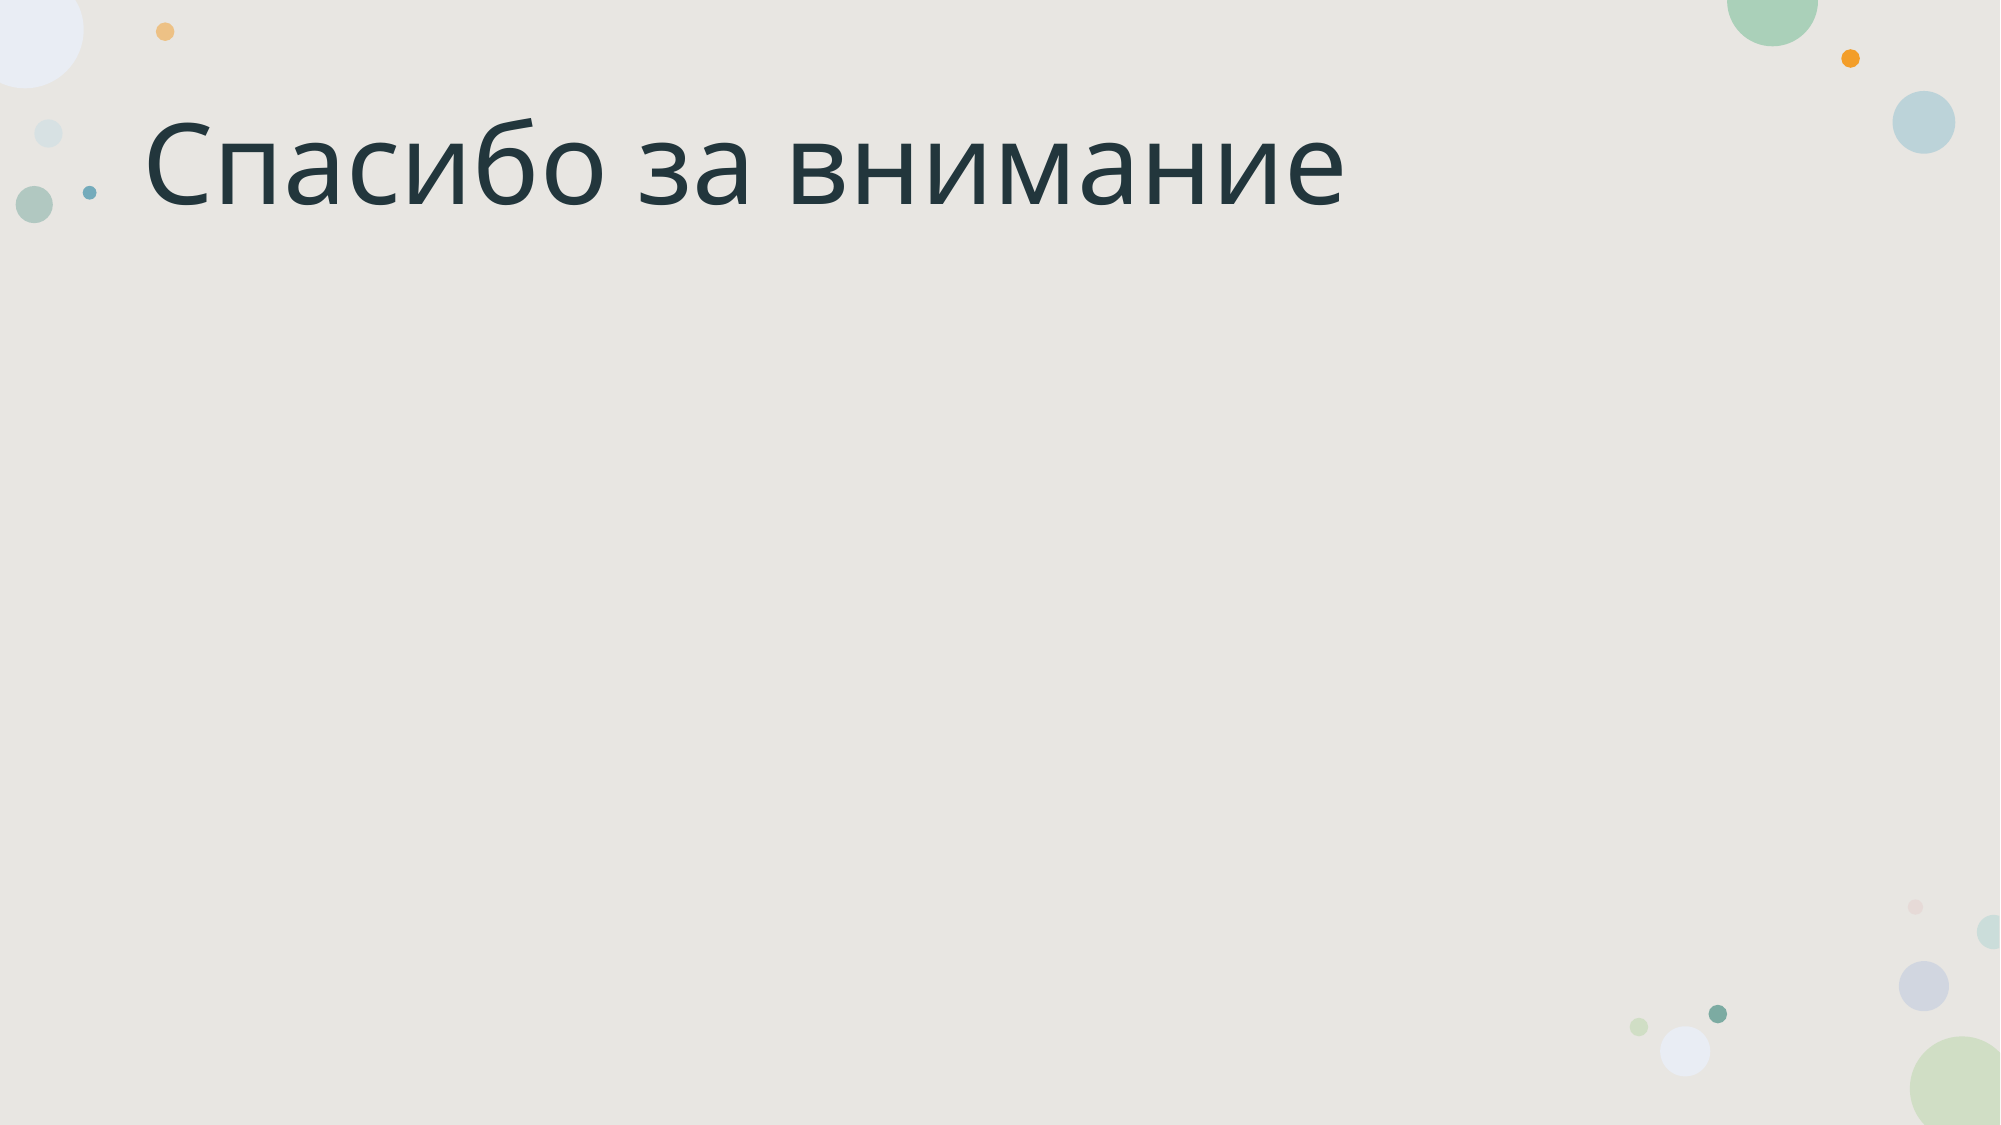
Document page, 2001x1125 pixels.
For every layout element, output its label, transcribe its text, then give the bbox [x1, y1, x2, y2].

title Спасибо за внимание [127, 59, 1877, 278]
